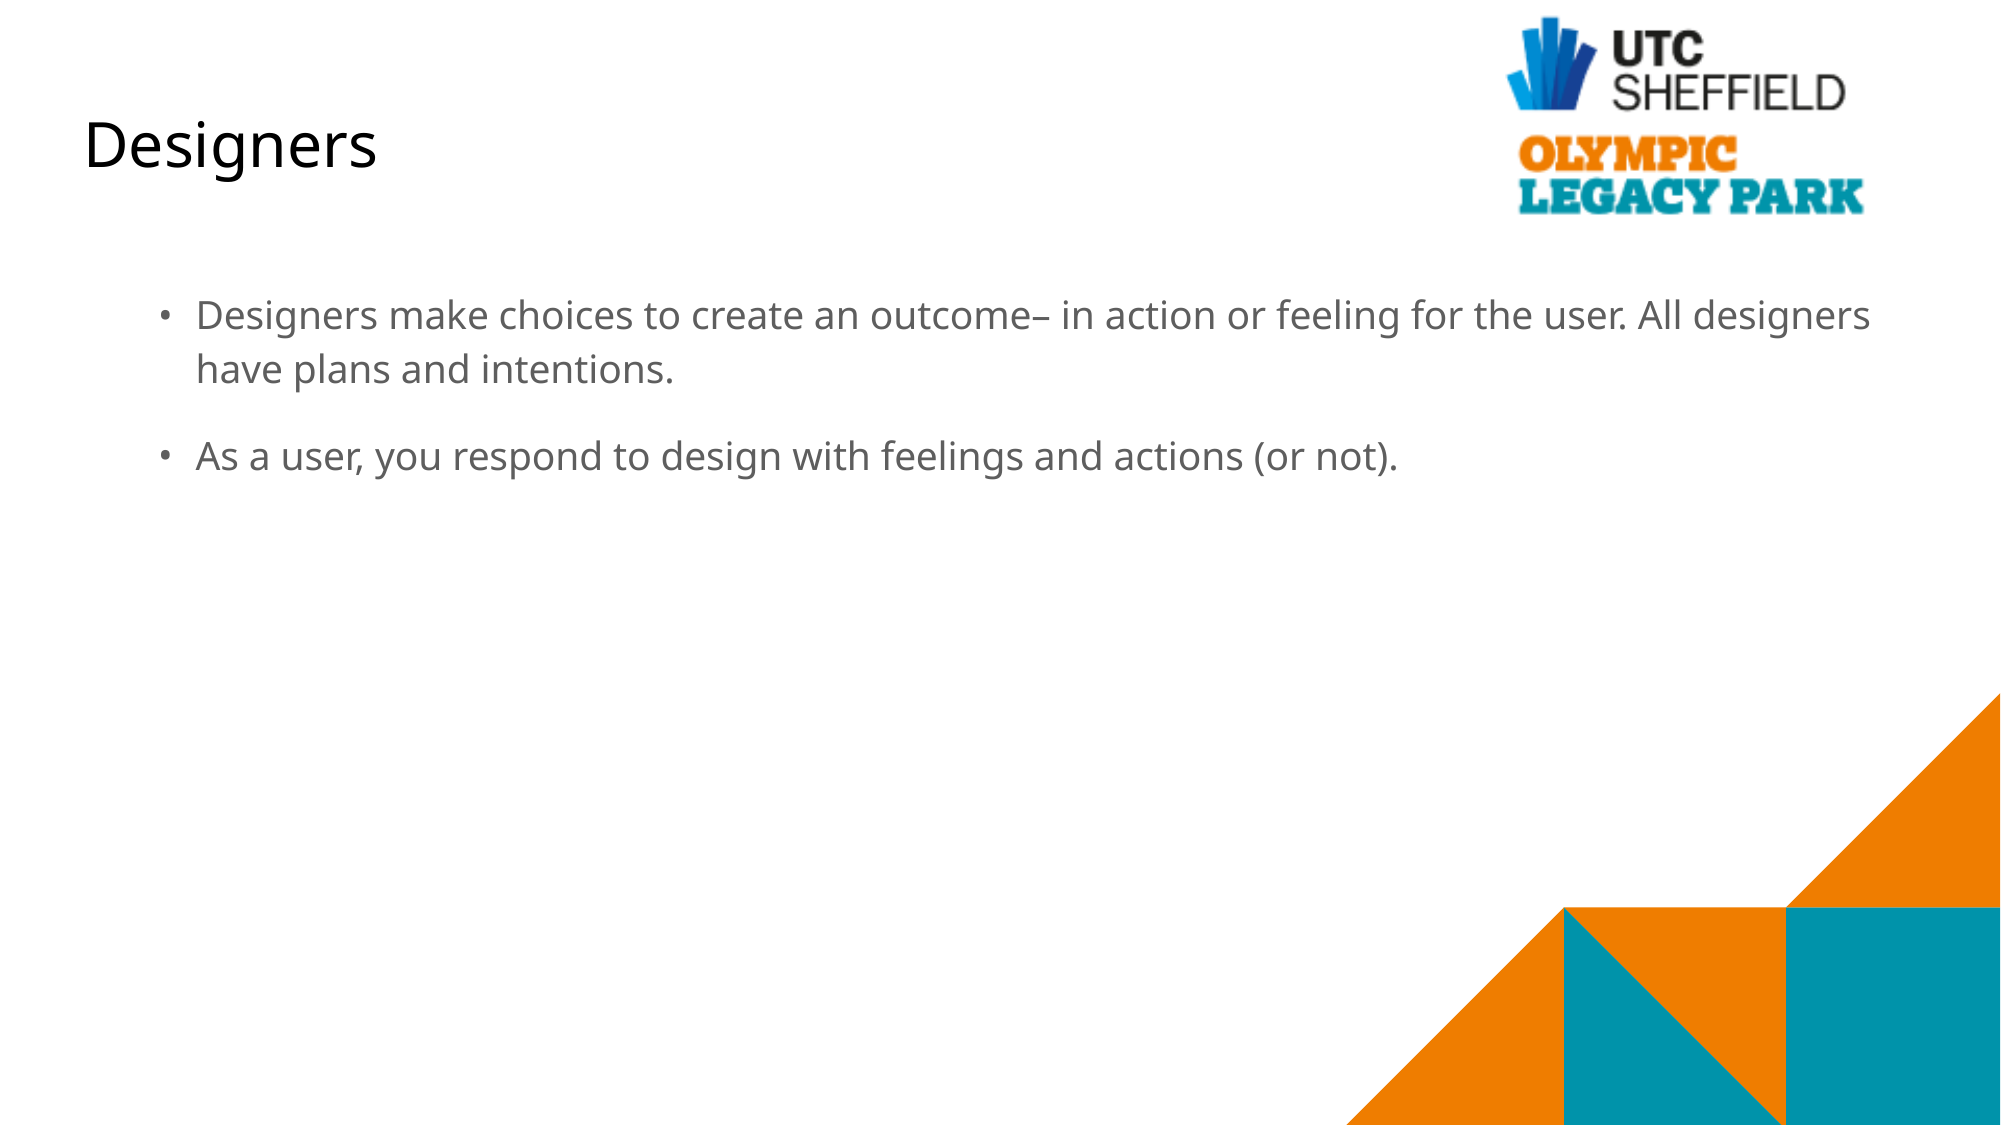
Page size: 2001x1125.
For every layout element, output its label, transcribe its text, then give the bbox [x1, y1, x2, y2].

title Designers [68, 89, 1932, 223]
picture [1479, 0, 2000, 244]
list Designers make choices to create an outcome– in action or feeling for the user. All designers have plans and intentions. As a user, you respond to design with feelings and actions (or not). [68, 268, 1932, 1000]
